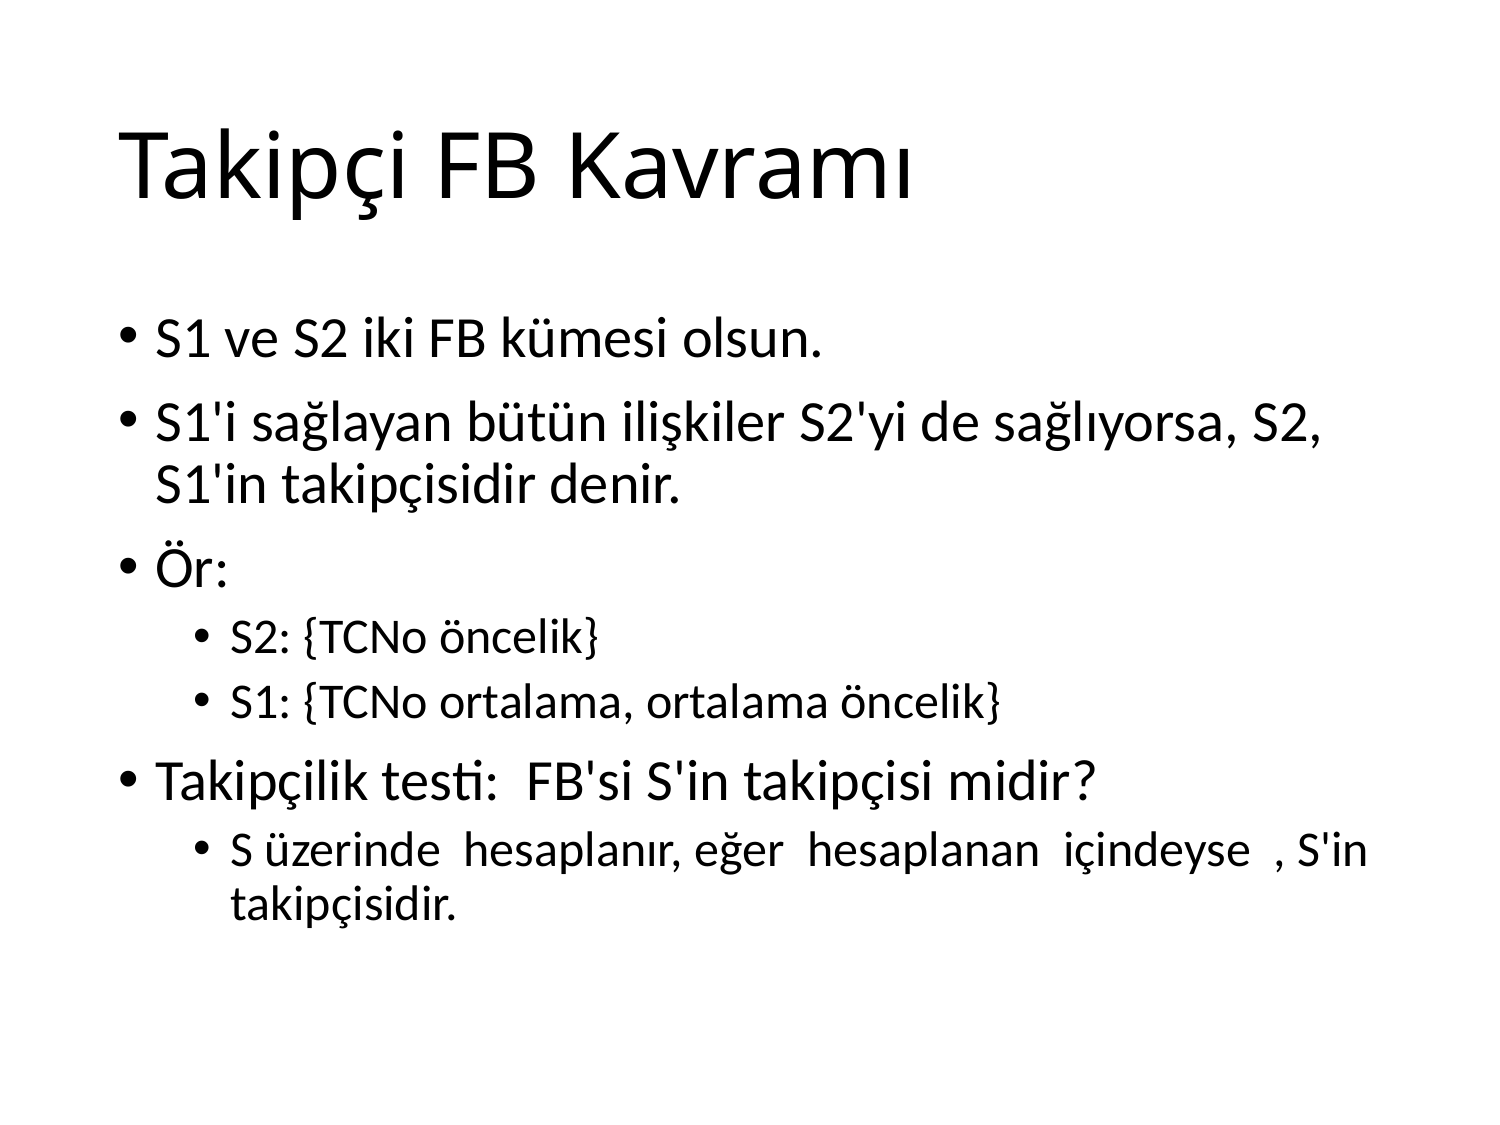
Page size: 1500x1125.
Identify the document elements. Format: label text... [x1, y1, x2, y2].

title Takipçi FB Kavramı [103, 59, 1397, 278]
